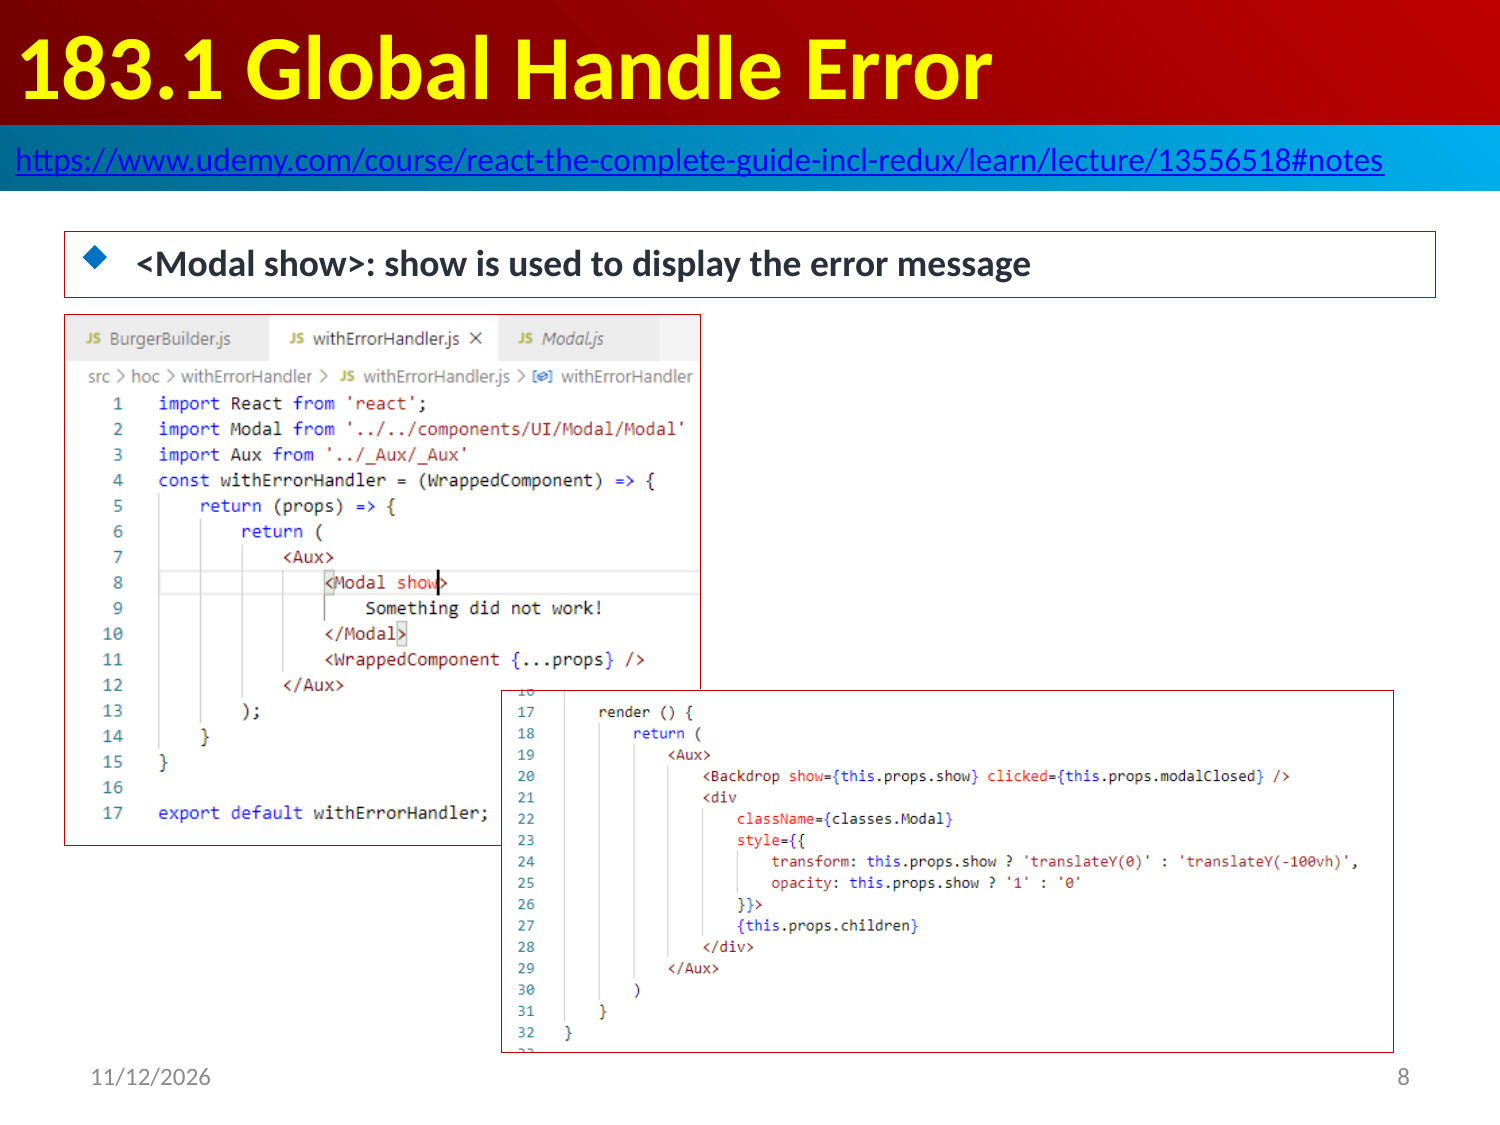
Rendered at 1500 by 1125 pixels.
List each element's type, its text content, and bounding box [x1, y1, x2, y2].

picture [64, 314, 1394, 1053]
text_box https://www.udemy.com/course/react-the-complete-guide-incl-redux/learn/lecture/13556518#notes [0, 125, 1500, 191]
slide_number 8 [1074, 1042, 1425, 1109]
subtitle <Modal show>: show is used to display the error message [64, 231, 1436, 298]
title 183.1 Global Handle Error [0, 0, 1500, 125]
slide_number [75, 1042, 425, 1109]
